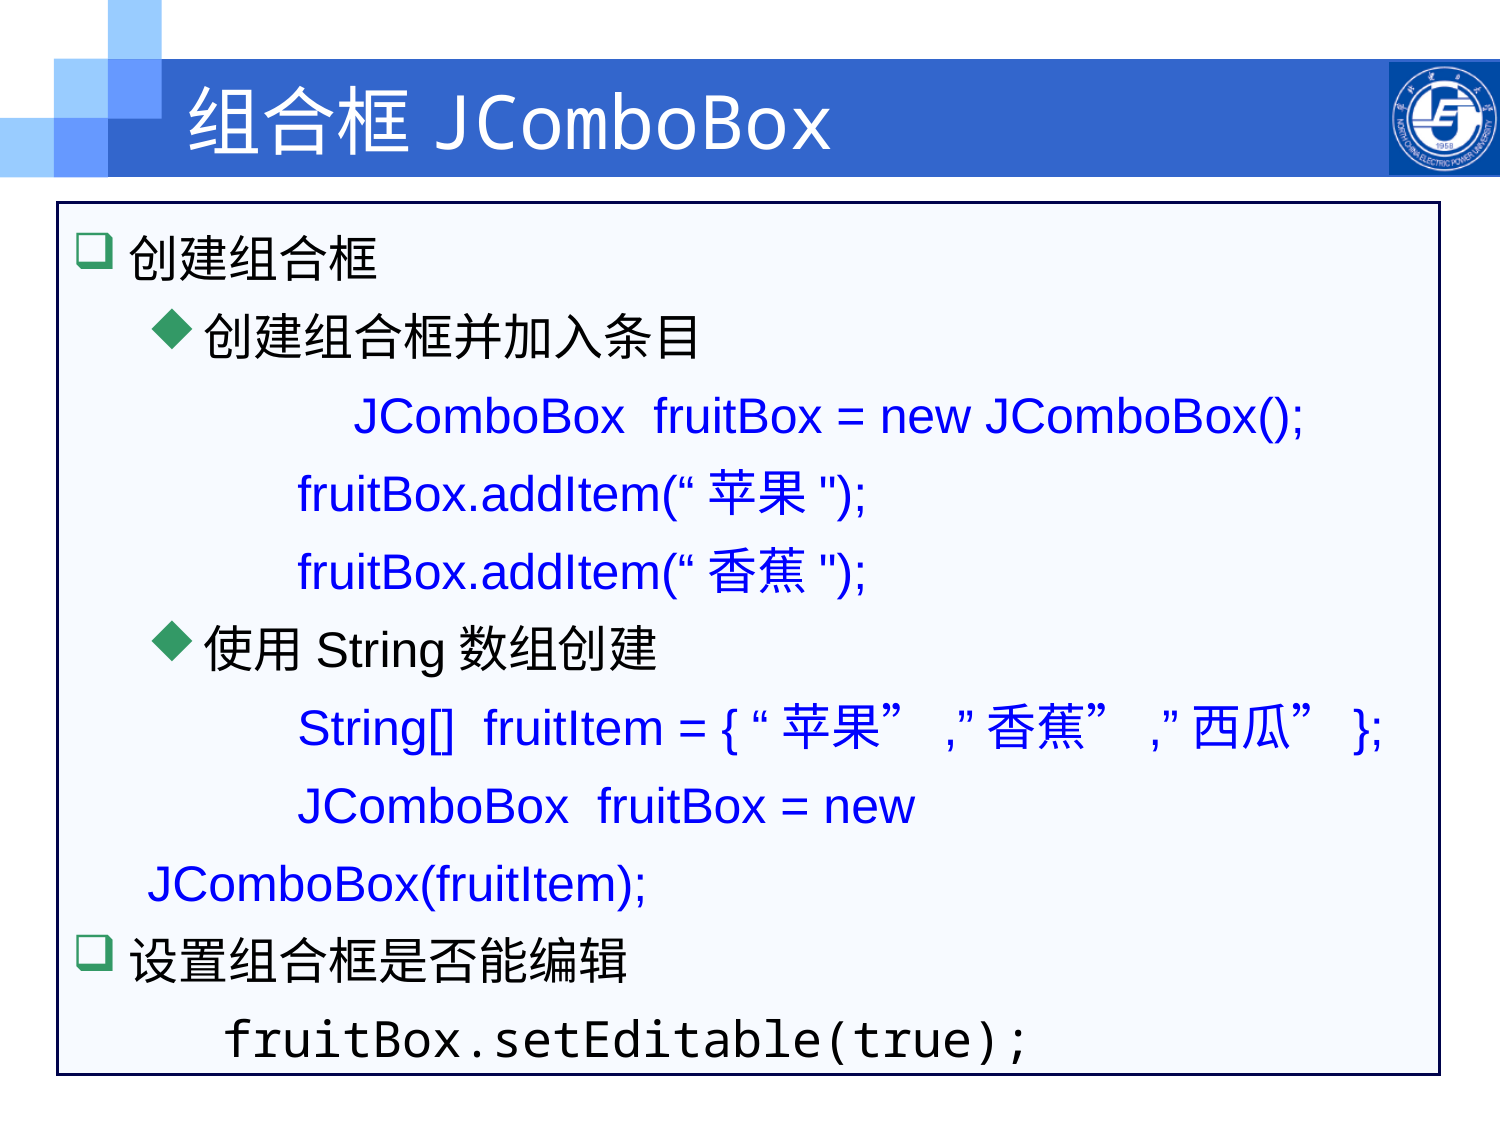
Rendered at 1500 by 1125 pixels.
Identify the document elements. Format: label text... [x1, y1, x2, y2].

text_box 创建组合框 创建组合框并加入条目 JComboBox fruitBox = new JComboBox(); fruitBox.addItem(“苹果"); fruitBox.addItem(“香蕉"); 使用String数组创建 String[] fruitItem = { “苹果”,”香蕉”,”西瓜”}; JComboBox fruitBox = new JComboBox(fruitItem); 设置组合框是否能编辑 fruitBox.setEditable(true); [57, 202, 1440, 1075]
title 组合框JComboBox [171, 54, 1317, 185]
picture [1389, 62, 1500, 175]
